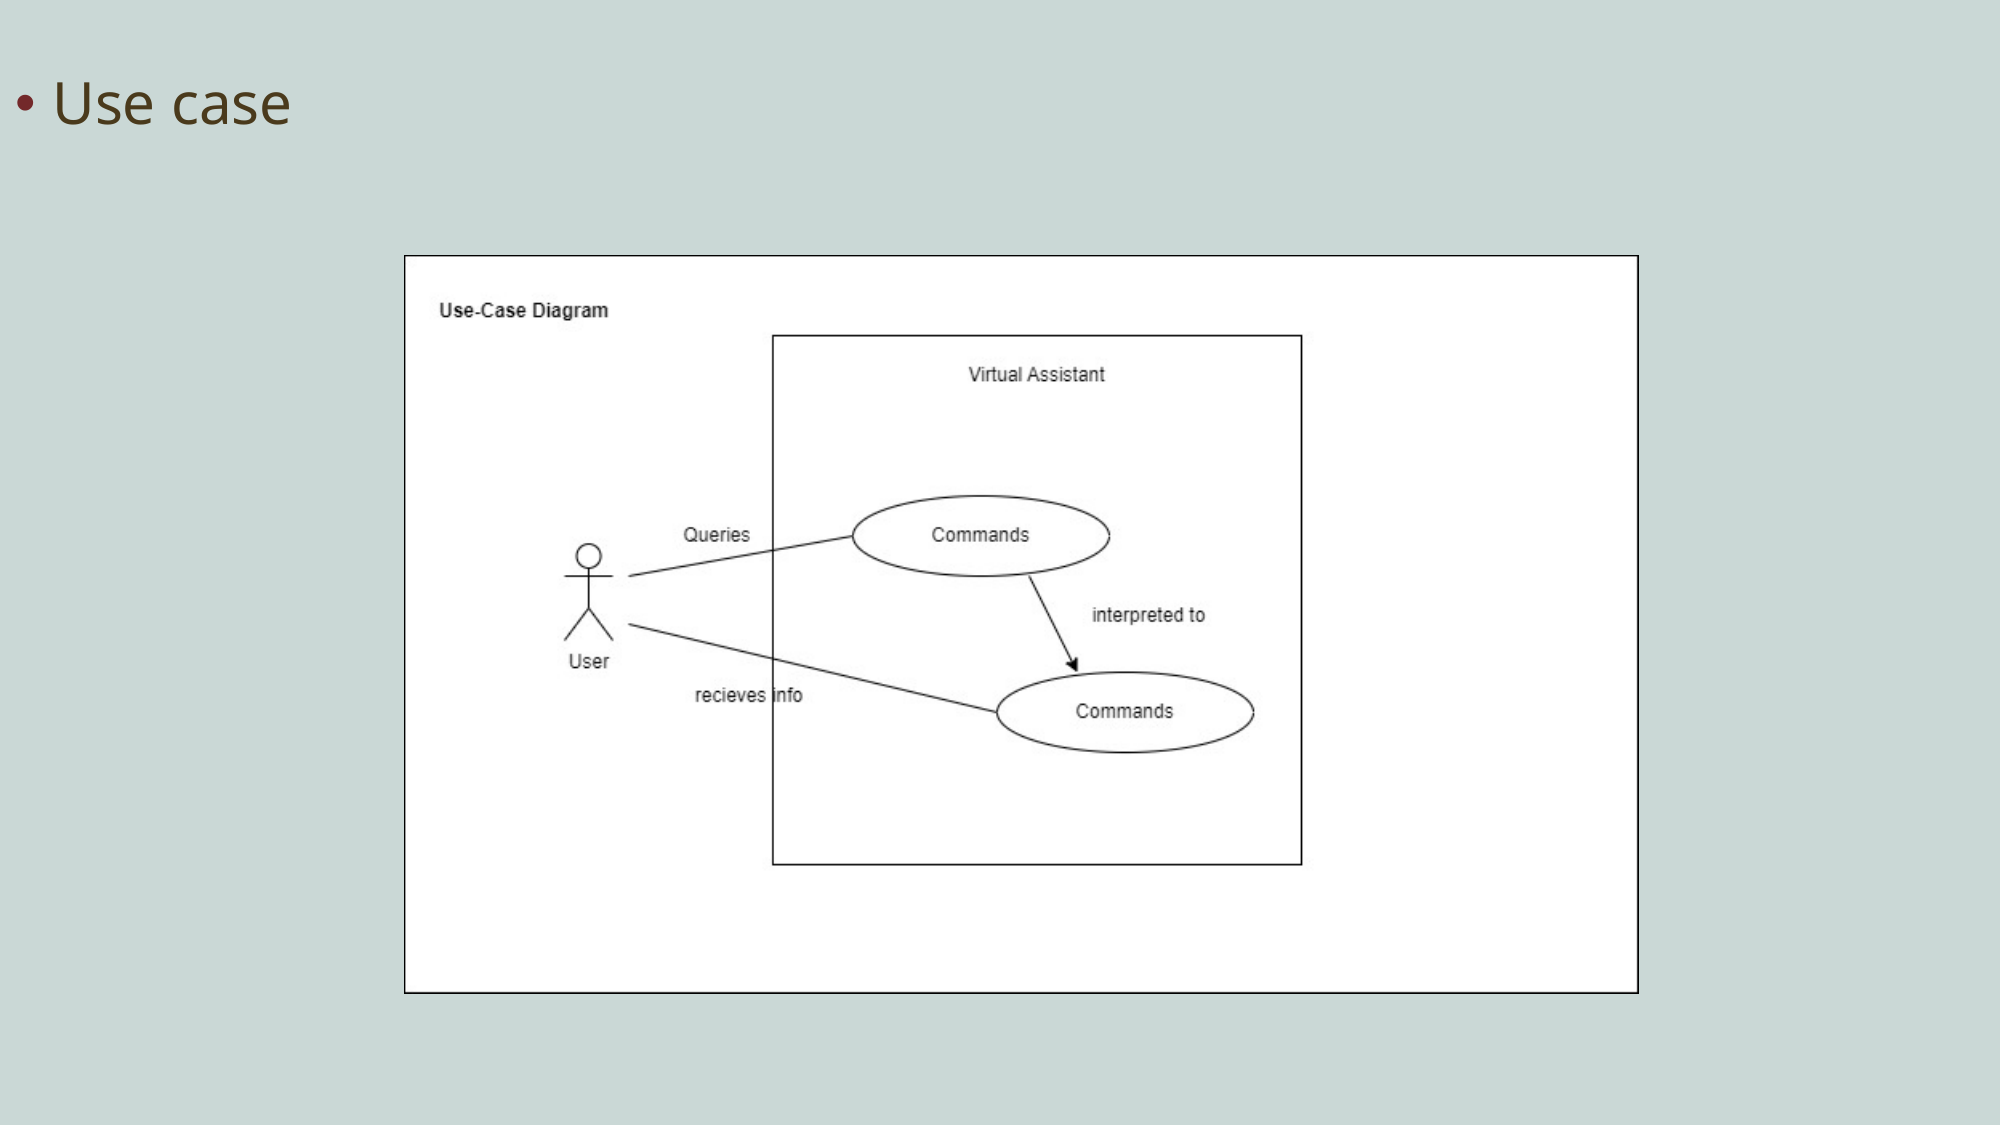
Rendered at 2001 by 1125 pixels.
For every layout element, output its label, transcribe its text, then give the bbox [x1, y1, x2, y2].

list Use case [0, 66, 1800, 197]
picture [404, 255, 1639, 994]
